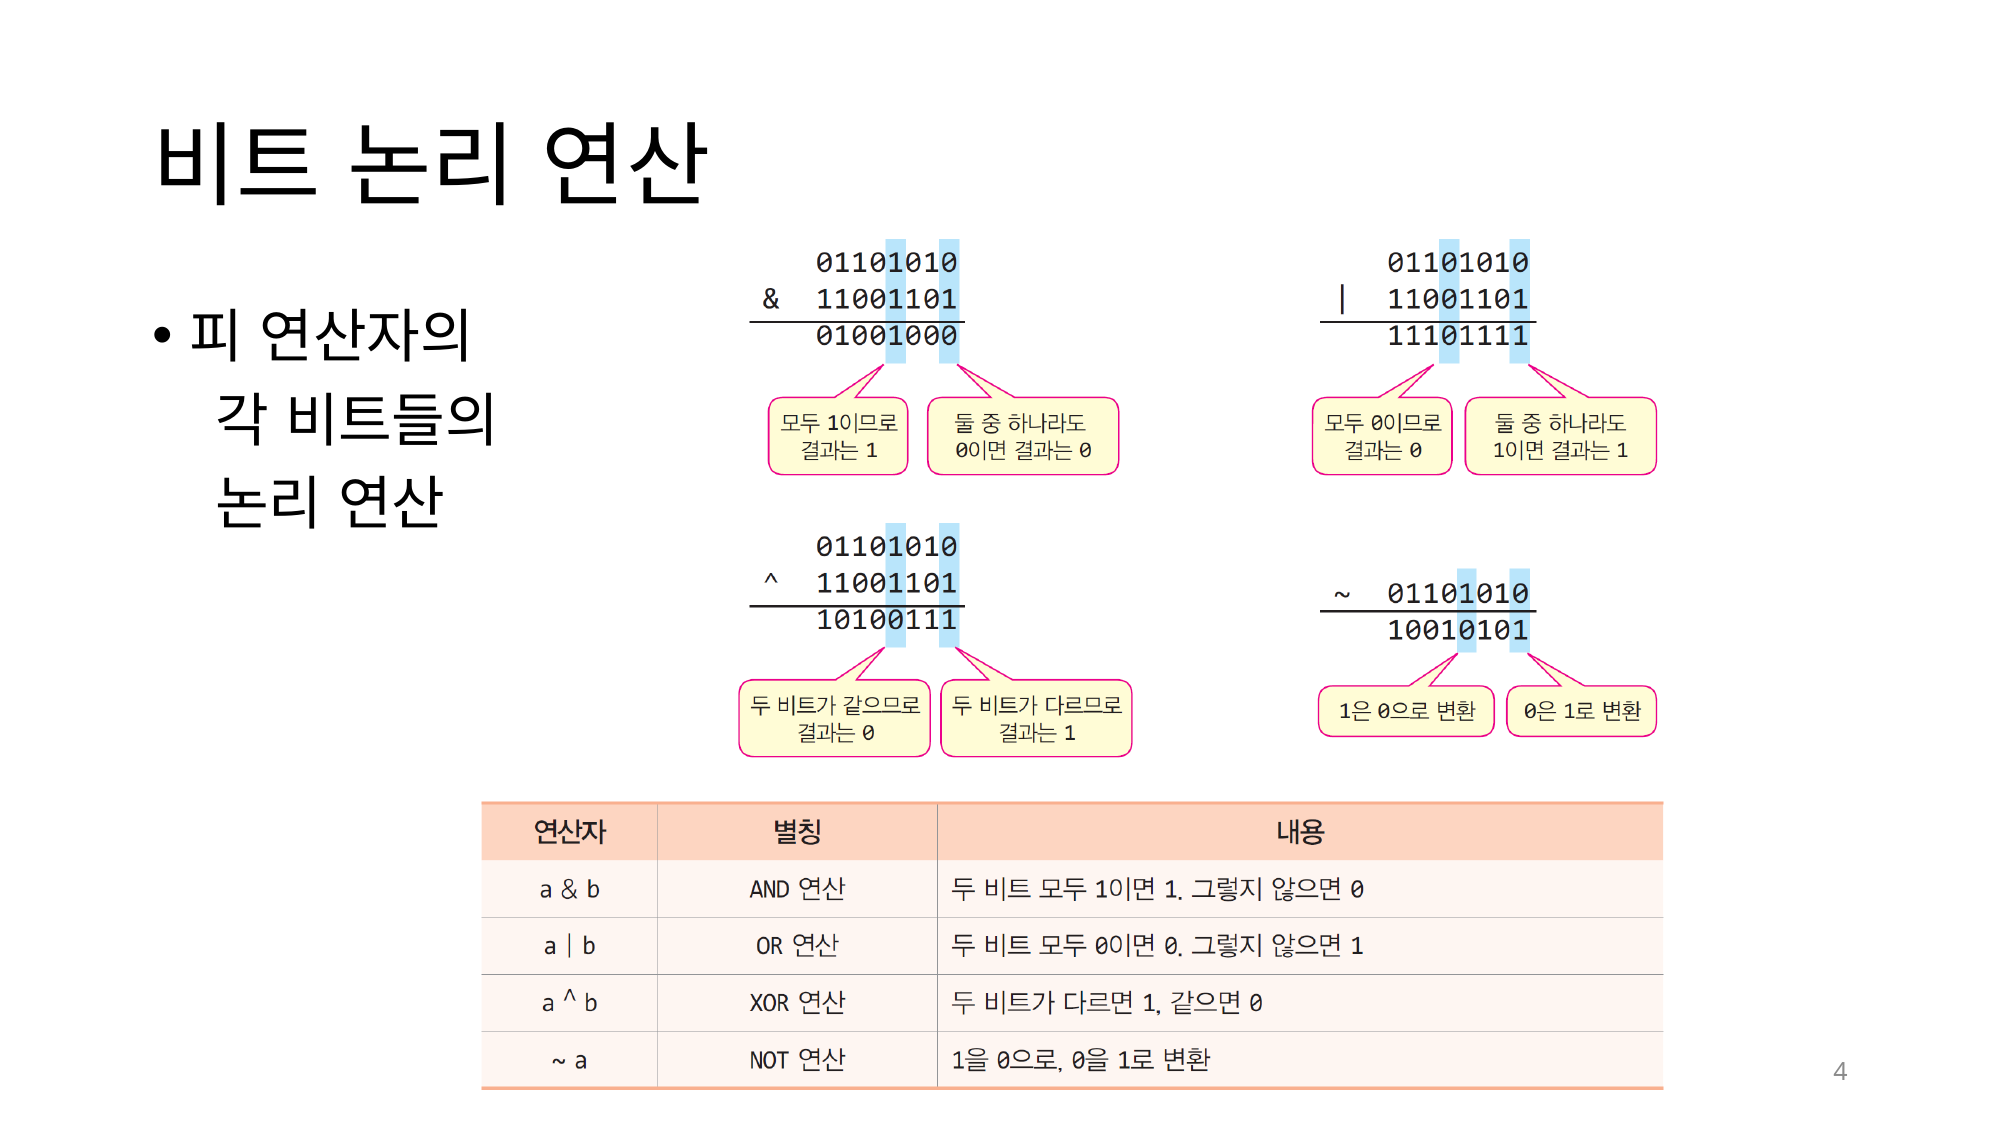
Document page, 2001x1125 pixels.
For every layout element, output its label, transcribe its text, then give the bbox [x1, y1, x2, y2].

slide_number 4 [1412, 1042, 1863, 1103]
list 피 연산자의 각 비트들의 논리 연산 [137, 299, 1863, 1014]
picture [476, 798, 1674, 1097]
title 비트 논리 연산 [137, 59, 1863, 278]
picture [728, 231, 1674, 764]
